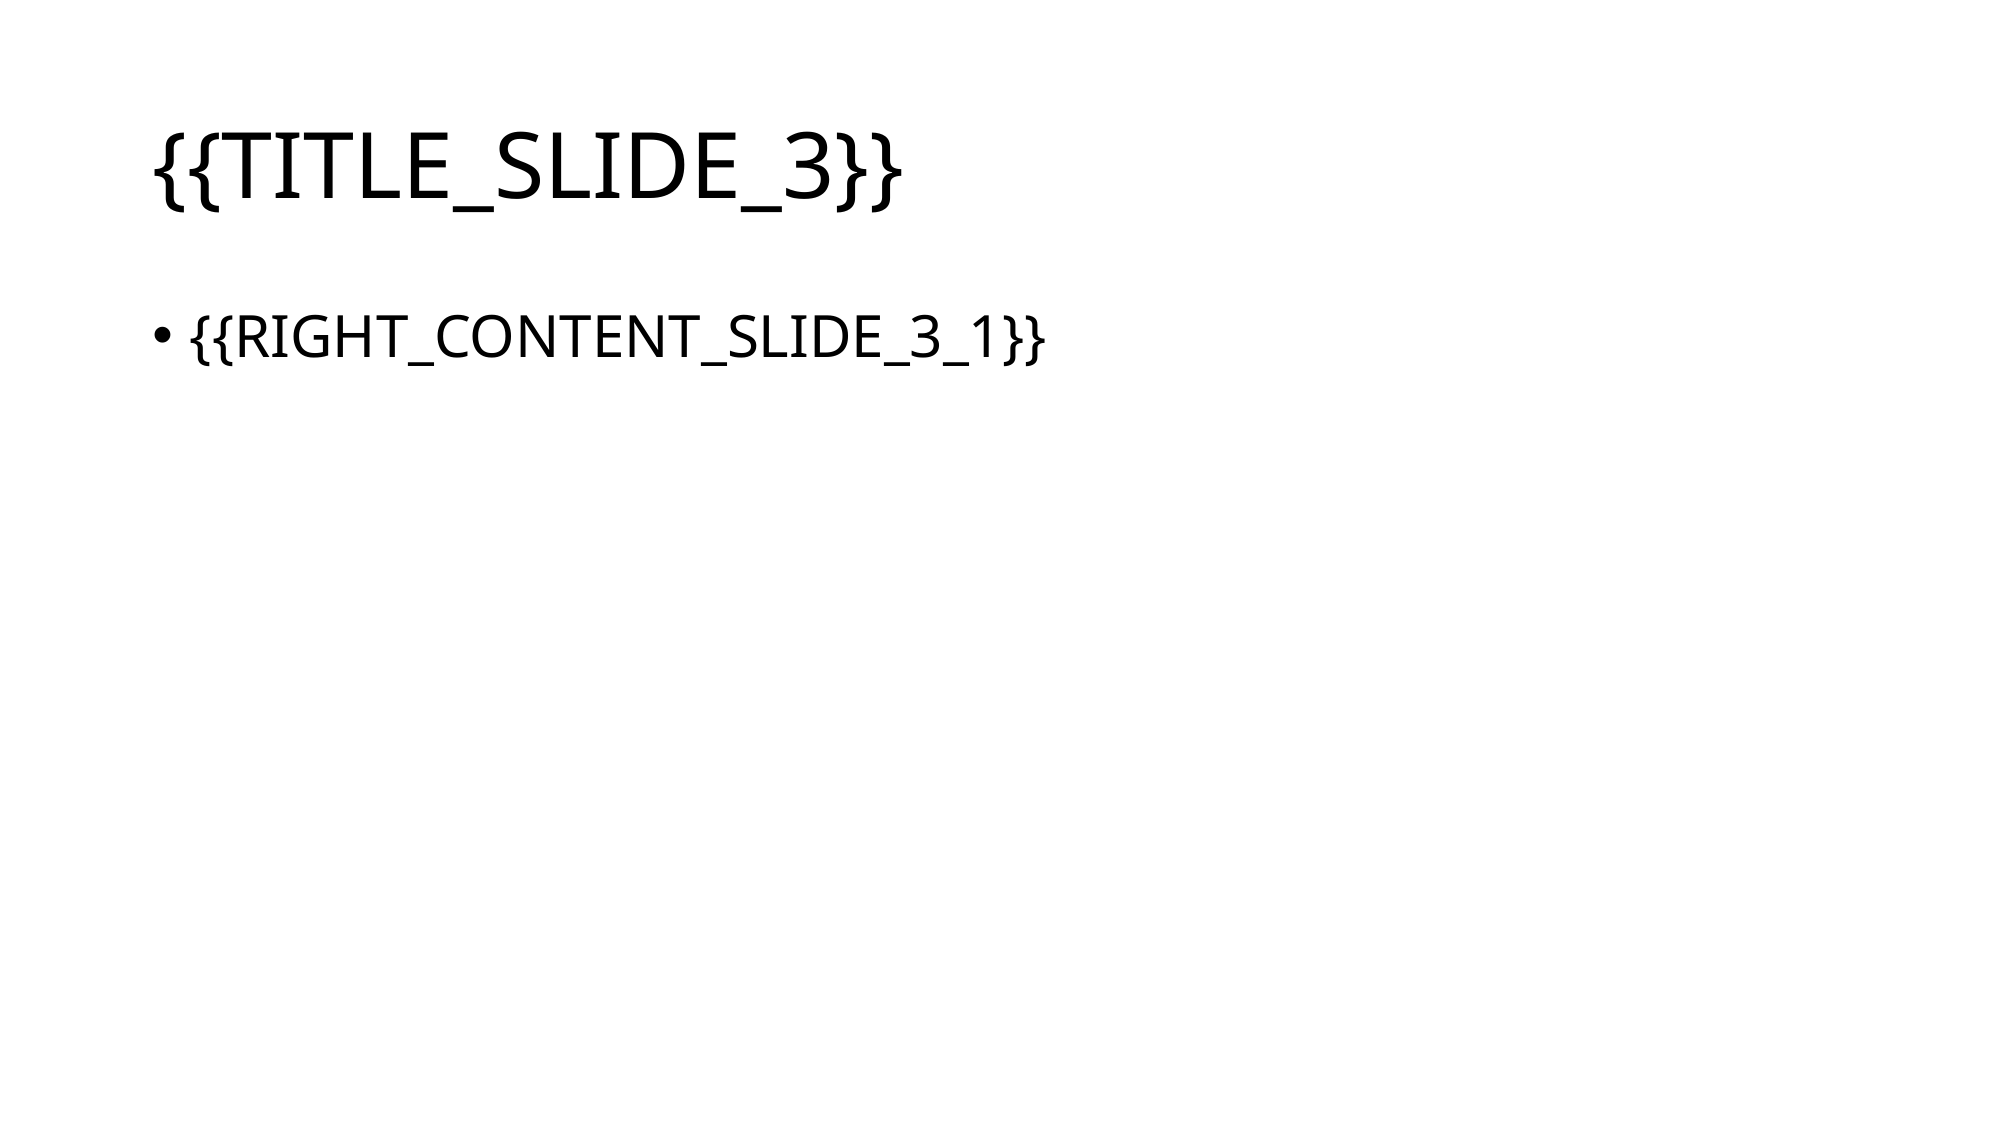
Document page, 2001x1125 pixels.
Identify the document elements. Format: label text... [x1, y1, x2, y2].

title {{TITLE_SLIDE_3}} [137, 59, 1863, 278]
list {{RIGHT_CONTENT_SLIDE_3_1}} [137, 299, 1863, 1014]
